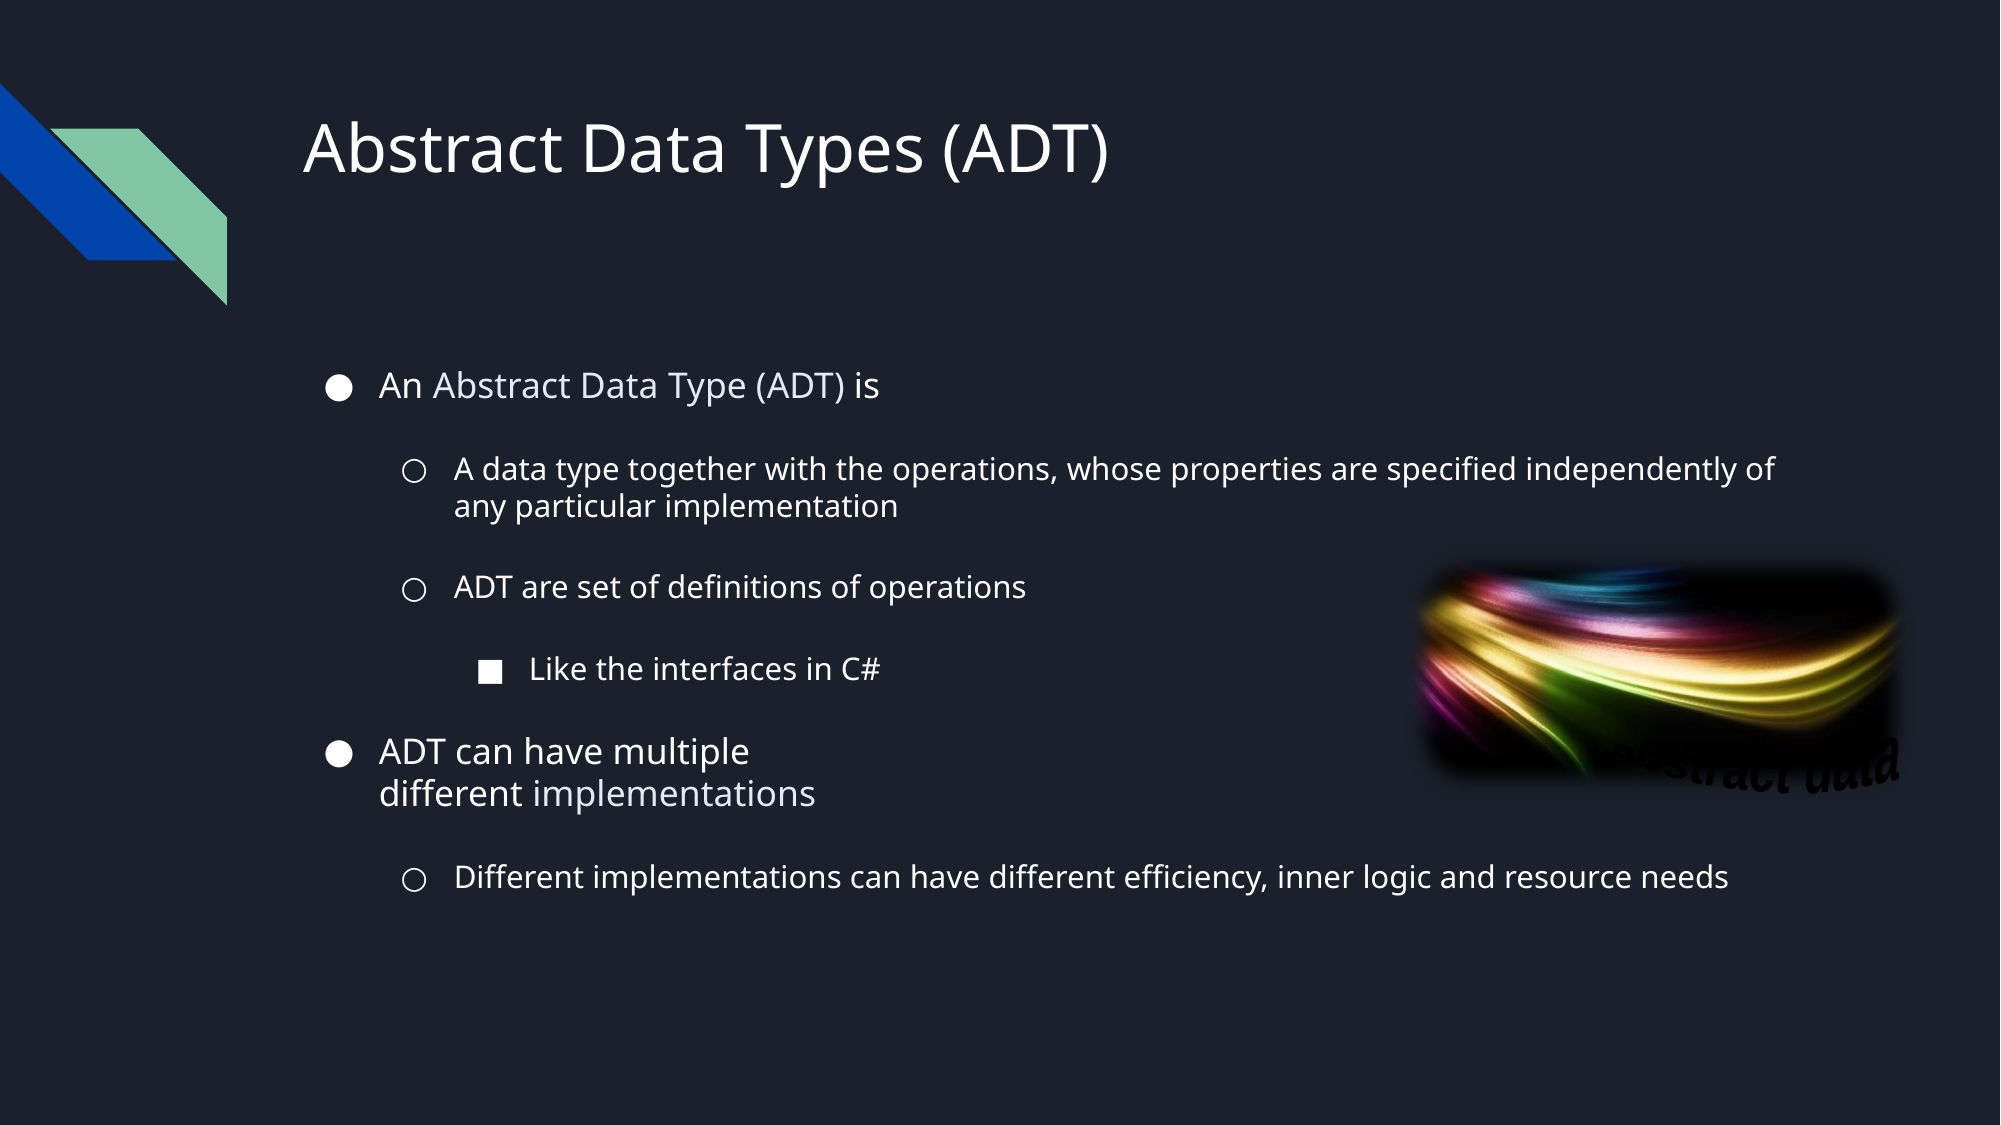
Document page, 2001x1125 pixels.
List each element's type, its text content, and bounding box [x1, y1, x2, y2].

title Abstract Data Types (ADT) [283, 86, 1824, 287]
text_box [1405, 547, 1914, 798]
list An Abstract Data Type (ADT) is A data type together with the operations, whose properties are specified independently of any particular implementation ADT are set of definitions of operations Like the interfaces in C# ADT can have multiple different implementations Different implementations can have different efficiency, inner logic and resource needs [283, 342, 1824, 980]
